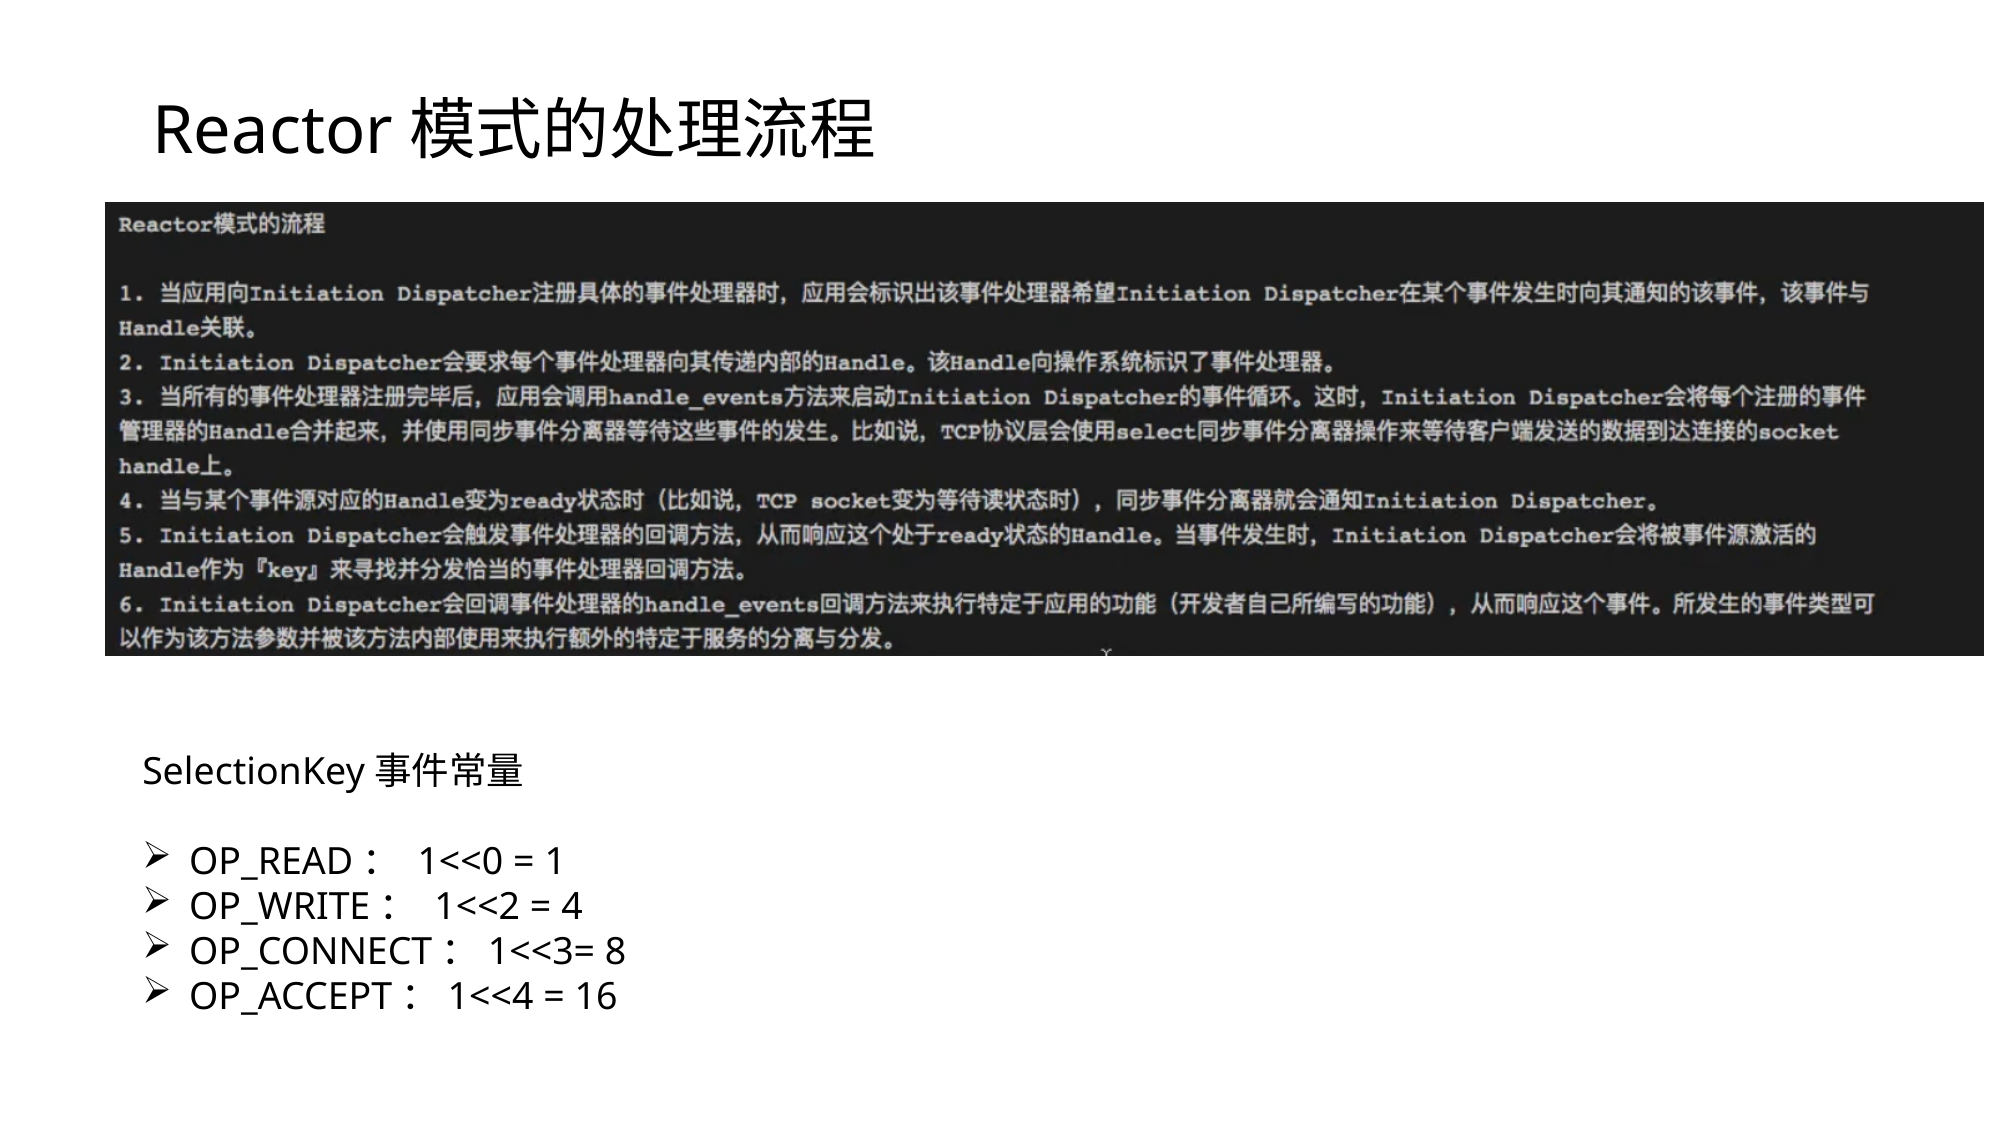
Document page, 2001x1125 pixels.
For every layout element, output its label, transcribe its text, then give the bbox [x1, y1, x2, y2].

title Reactor模式的处理流程 [137, 59, 1863, 202]
picture [105, 202, 1984, 656]
text_box SelectionKey事件常量 OP_READ： 1<<0 = 1 OP_WRITE： 1<<2 = 4 OP_CONNECT：1<<3= 8 OP_ACCEPT：1<<4 = 16 [127, 739, 1000, 1025]
